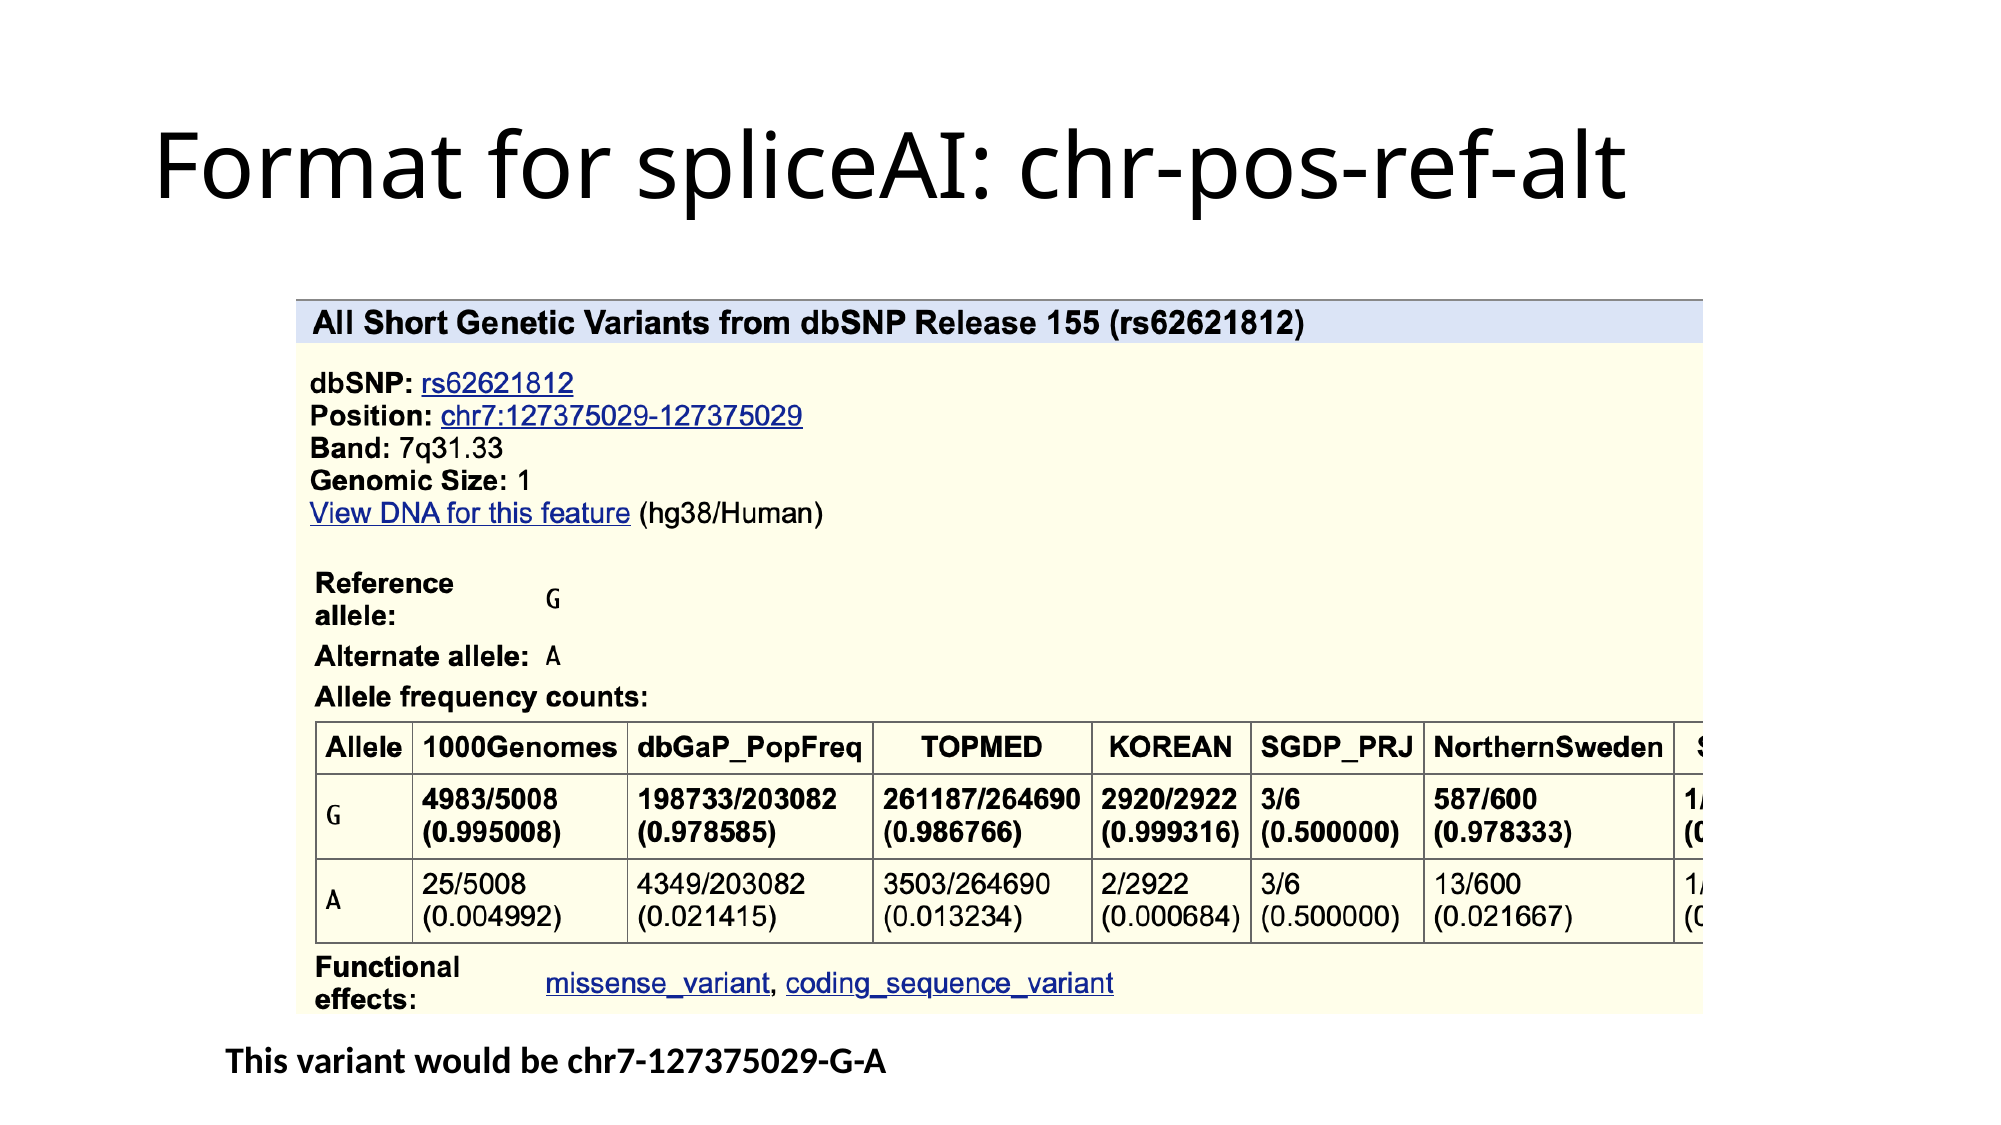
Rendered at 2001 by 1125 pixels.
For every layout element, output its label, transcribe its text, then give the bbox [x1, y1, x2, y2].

title Format for spliceAI: chr-pos-ref-alt [137, 59, 1863, 278]
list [296, 299, 1704, 1014]
text_box This variant would be chr7-127375029-G-A [210, 1029, 902, 1089]
